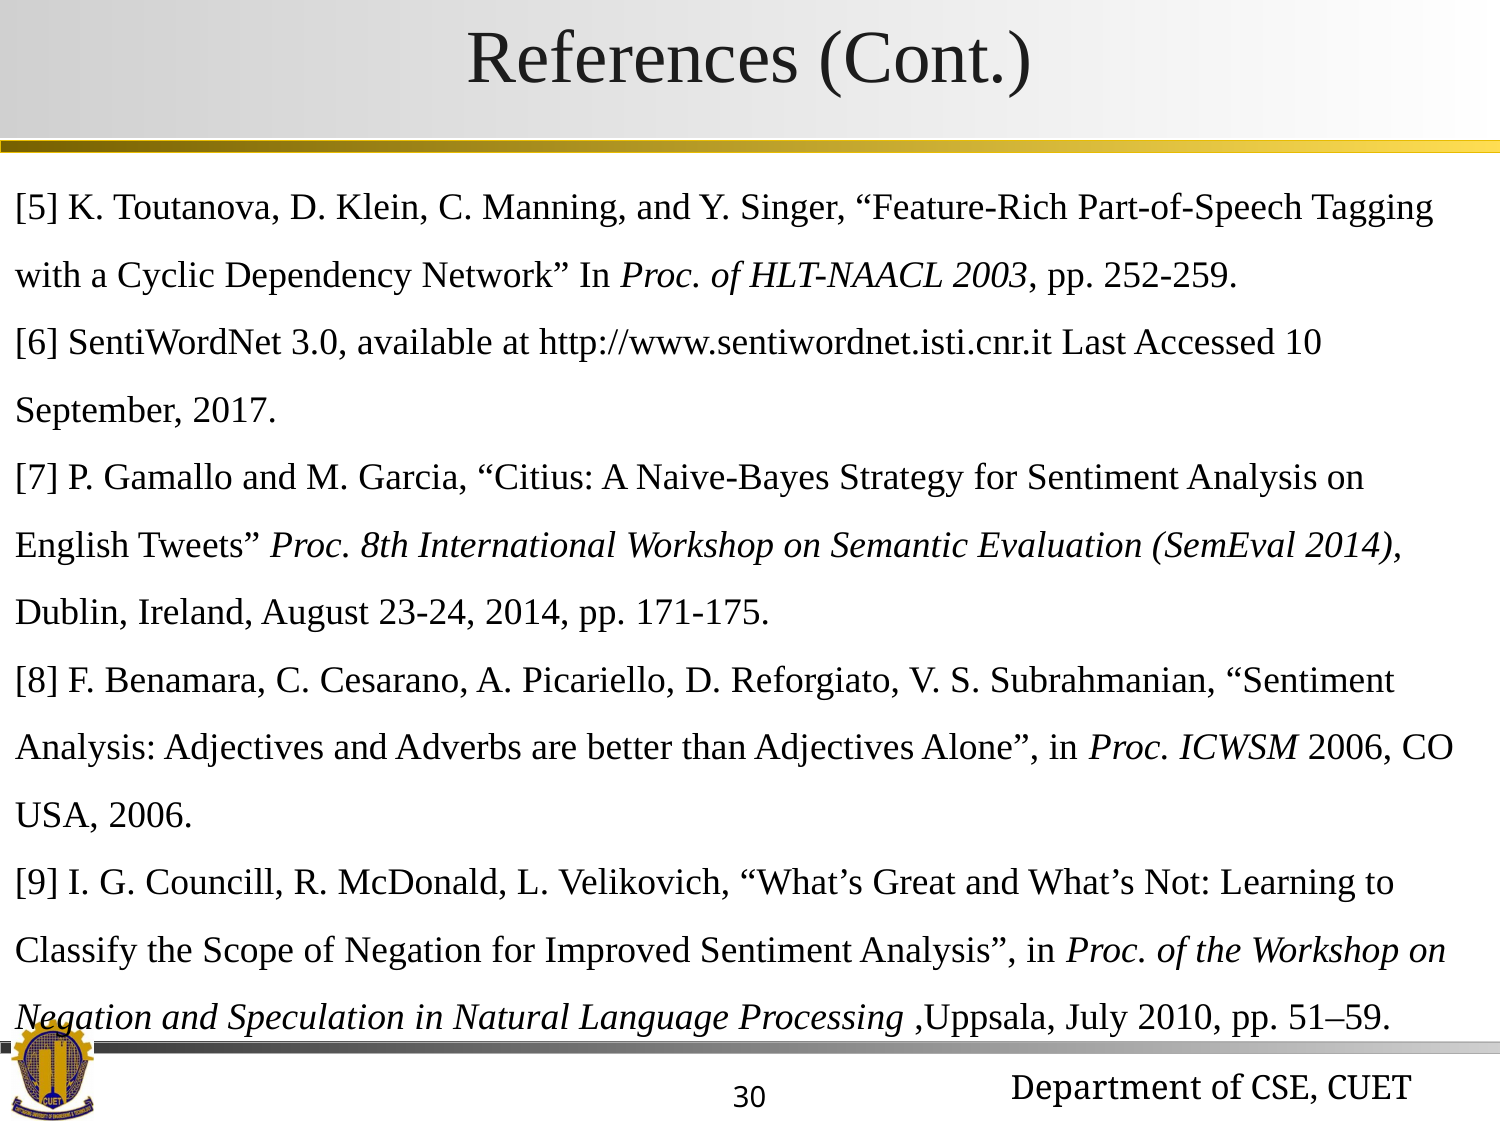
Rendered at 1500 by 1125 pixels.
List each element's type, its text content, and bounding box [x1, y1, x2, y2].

picture [11, 1050, 94, 1121]
text_box [5] K. Toutanova, D. Klein, C. Manning, and Y. Singer, “Feature-Rich Part-of-Speech Tagging with a Cyclic Dependency Network” In Proc. of HLT-NAACL 2003, pp. 252-259. [6] SentiWordNet 3.0, available at http://www.sentiwordnet.isti.cnr.it Last Accessed 10 September, 2017. [7] P. Gamallo and M. Garcia, “Citius: A Naive-Bayes Strategy for Sentiment Analysis on English Tweets” Proc. 8th International Workshop on Semantic Evaluation (SemEval 2014), Dublin, Ireland, August 23-24, 2014, pp. 171-175. [8] F. Benamara, C. Cesarano, A. Picariello, D. Reforgiato, V. S. Subrahmanian, “Sentiment Analysis: Adjectives and Adverbs are better than Adjectives Alone”, in Proc. ICWSM 2006, CO USA, 2006. [9] I. G. Councill, R. McDonald, L. Velikovich, “What’s Great and What’s Not: Learning to Classify the Scope of Negation for Improved Sentiment Analysis”, in Proc. of the Workshop on Negation and Speculation in Natural Language Processing ,Uppsala, July 2010, pp. 51–59. [0, 152, 1500, 1050]
text_box References (Cont.) [0, 0, 1500, 138]
